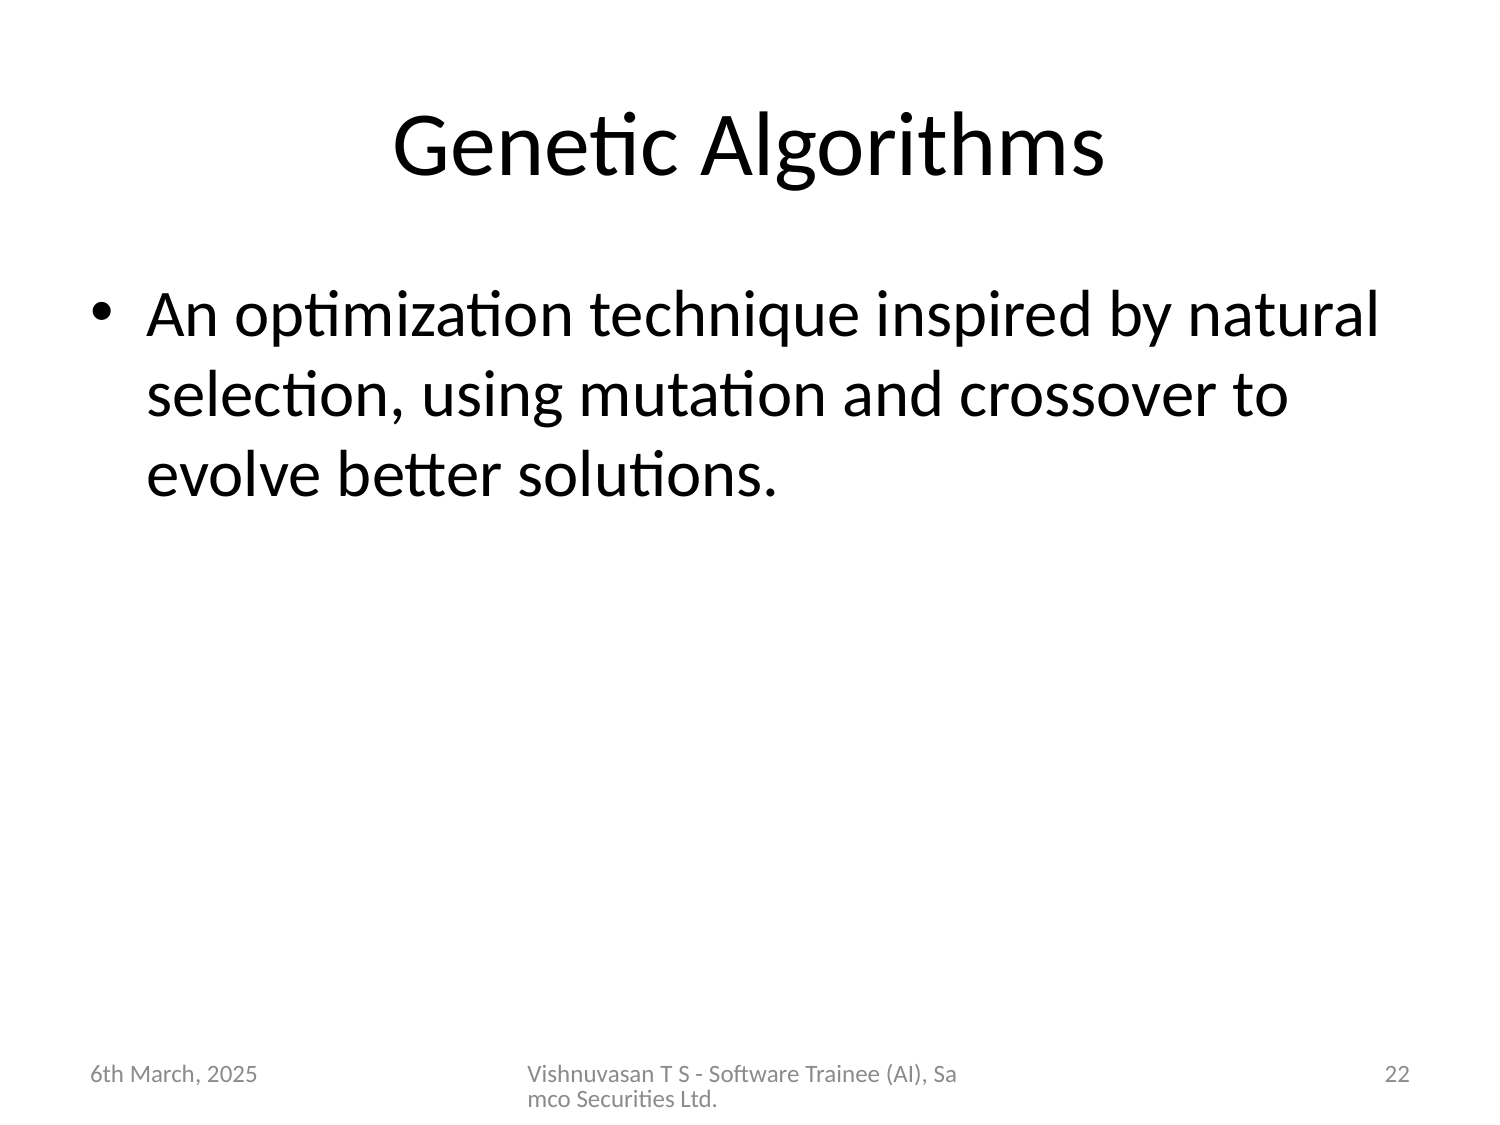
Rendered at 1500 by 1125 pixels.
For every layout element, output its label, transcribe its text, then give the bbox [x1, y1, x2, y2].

list An optimization technique inspired by natural selection, using mutation and crossover to evolve better solutions. [75, 262, 1425, 1005]
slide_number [75, 1042, 425, 1103]
title Genetic Algorithms [75, 45, 1425, 233]
slide_number 22 [1074, 1042, 1425, 1103]
footer Vishnuvasan T S - Software Trainee (AI), Samco Securities Ltd. [512, 1042, 988, 1103]
